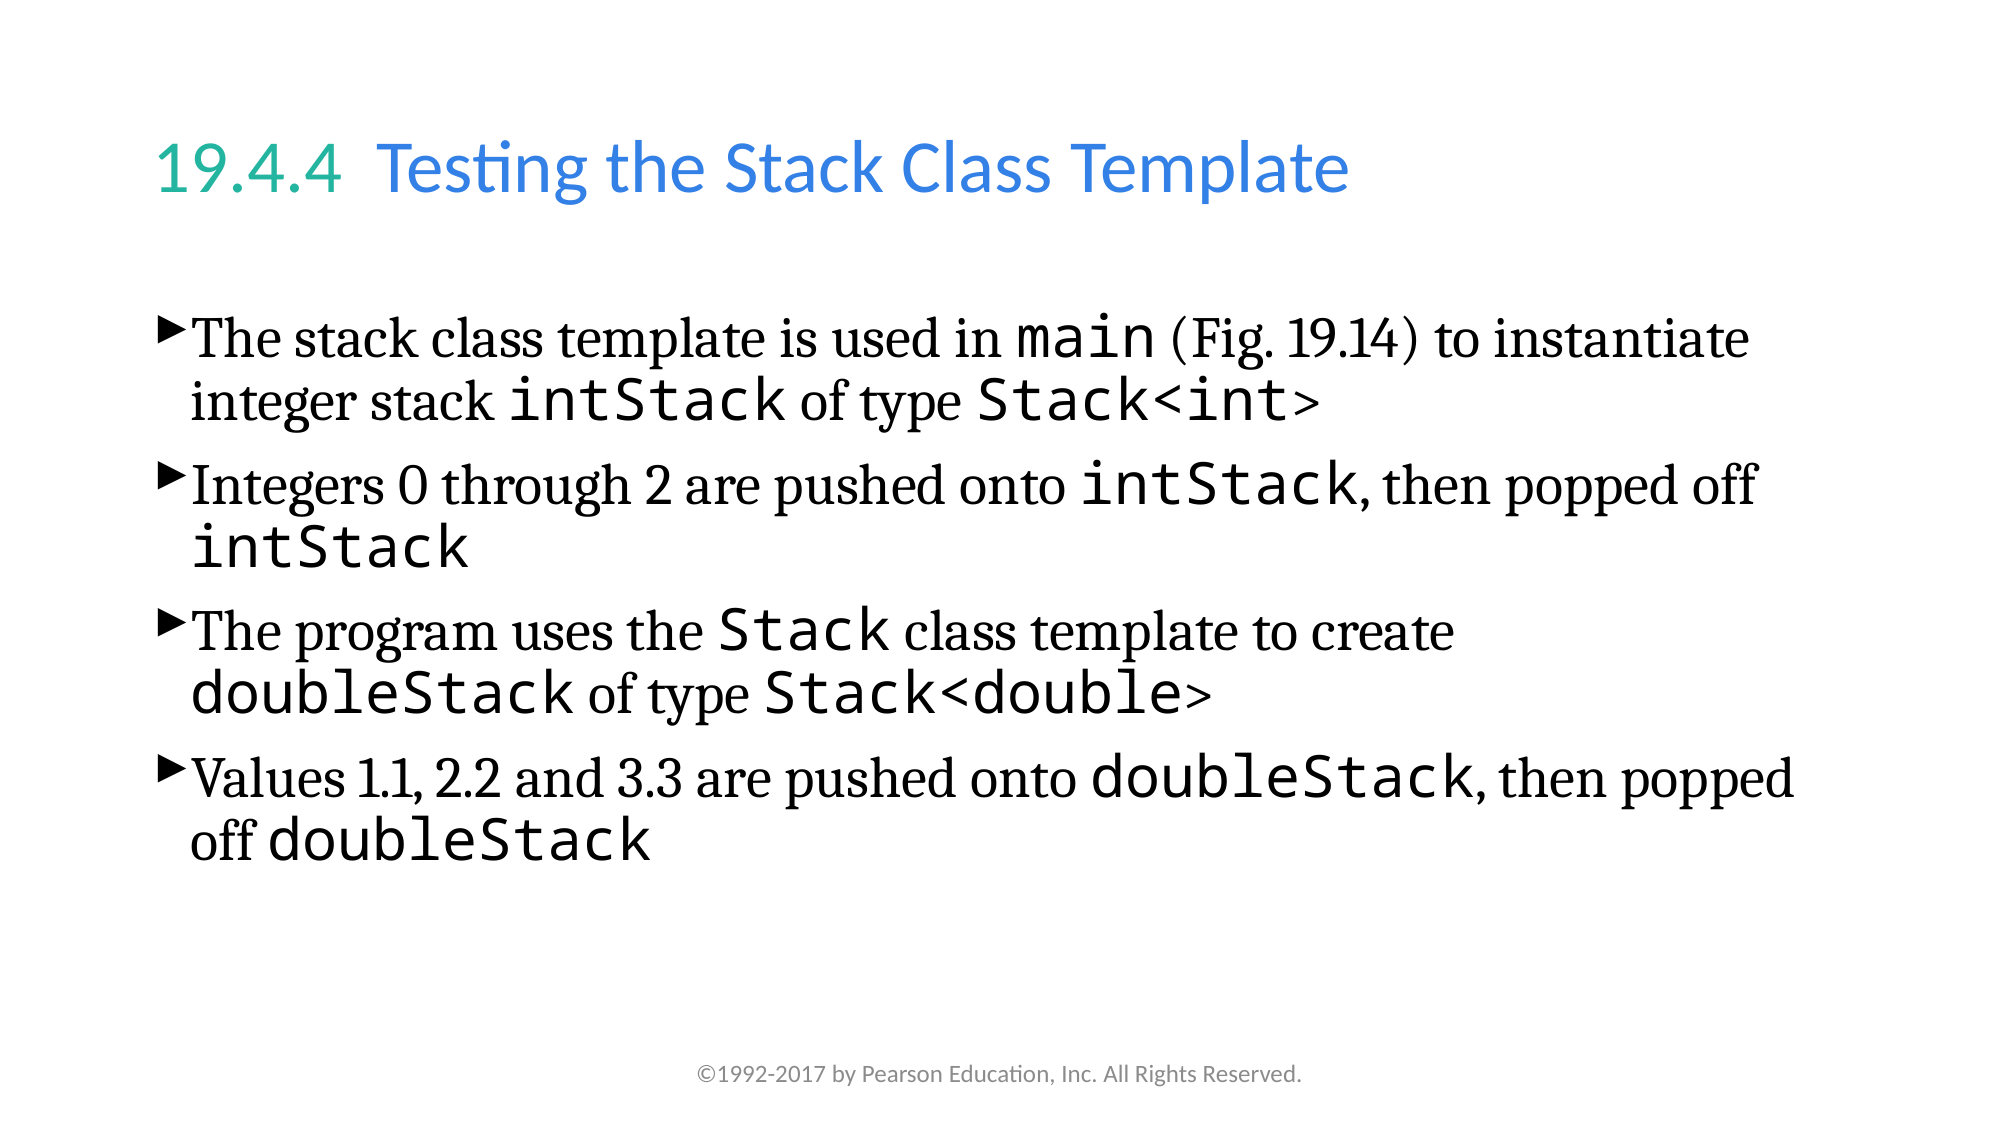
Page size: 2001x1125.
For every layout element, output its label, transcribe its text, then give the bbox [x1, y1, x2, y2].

title 19.4.4 Testing the Stack Class Template [137, 59, 1863, 278]
list The stack class template is used in main (Fig. 19.14) to instantiate integer stack intStack of type Stack<int> Integers 0 through 2 are pushed onto intStack, then popped off intStack The program uses the Stack class template to create doubleStack of type Stack<double> Values 1.1, 2.2 and 3.3 are pushed onto doubleStack, then popped off doubleStack [138, 299, 1863, 1043]
footer ©1992-2017 by Pearson Education, Inc. All Rights Reserved. [662, 1042, 1338, 1103]
